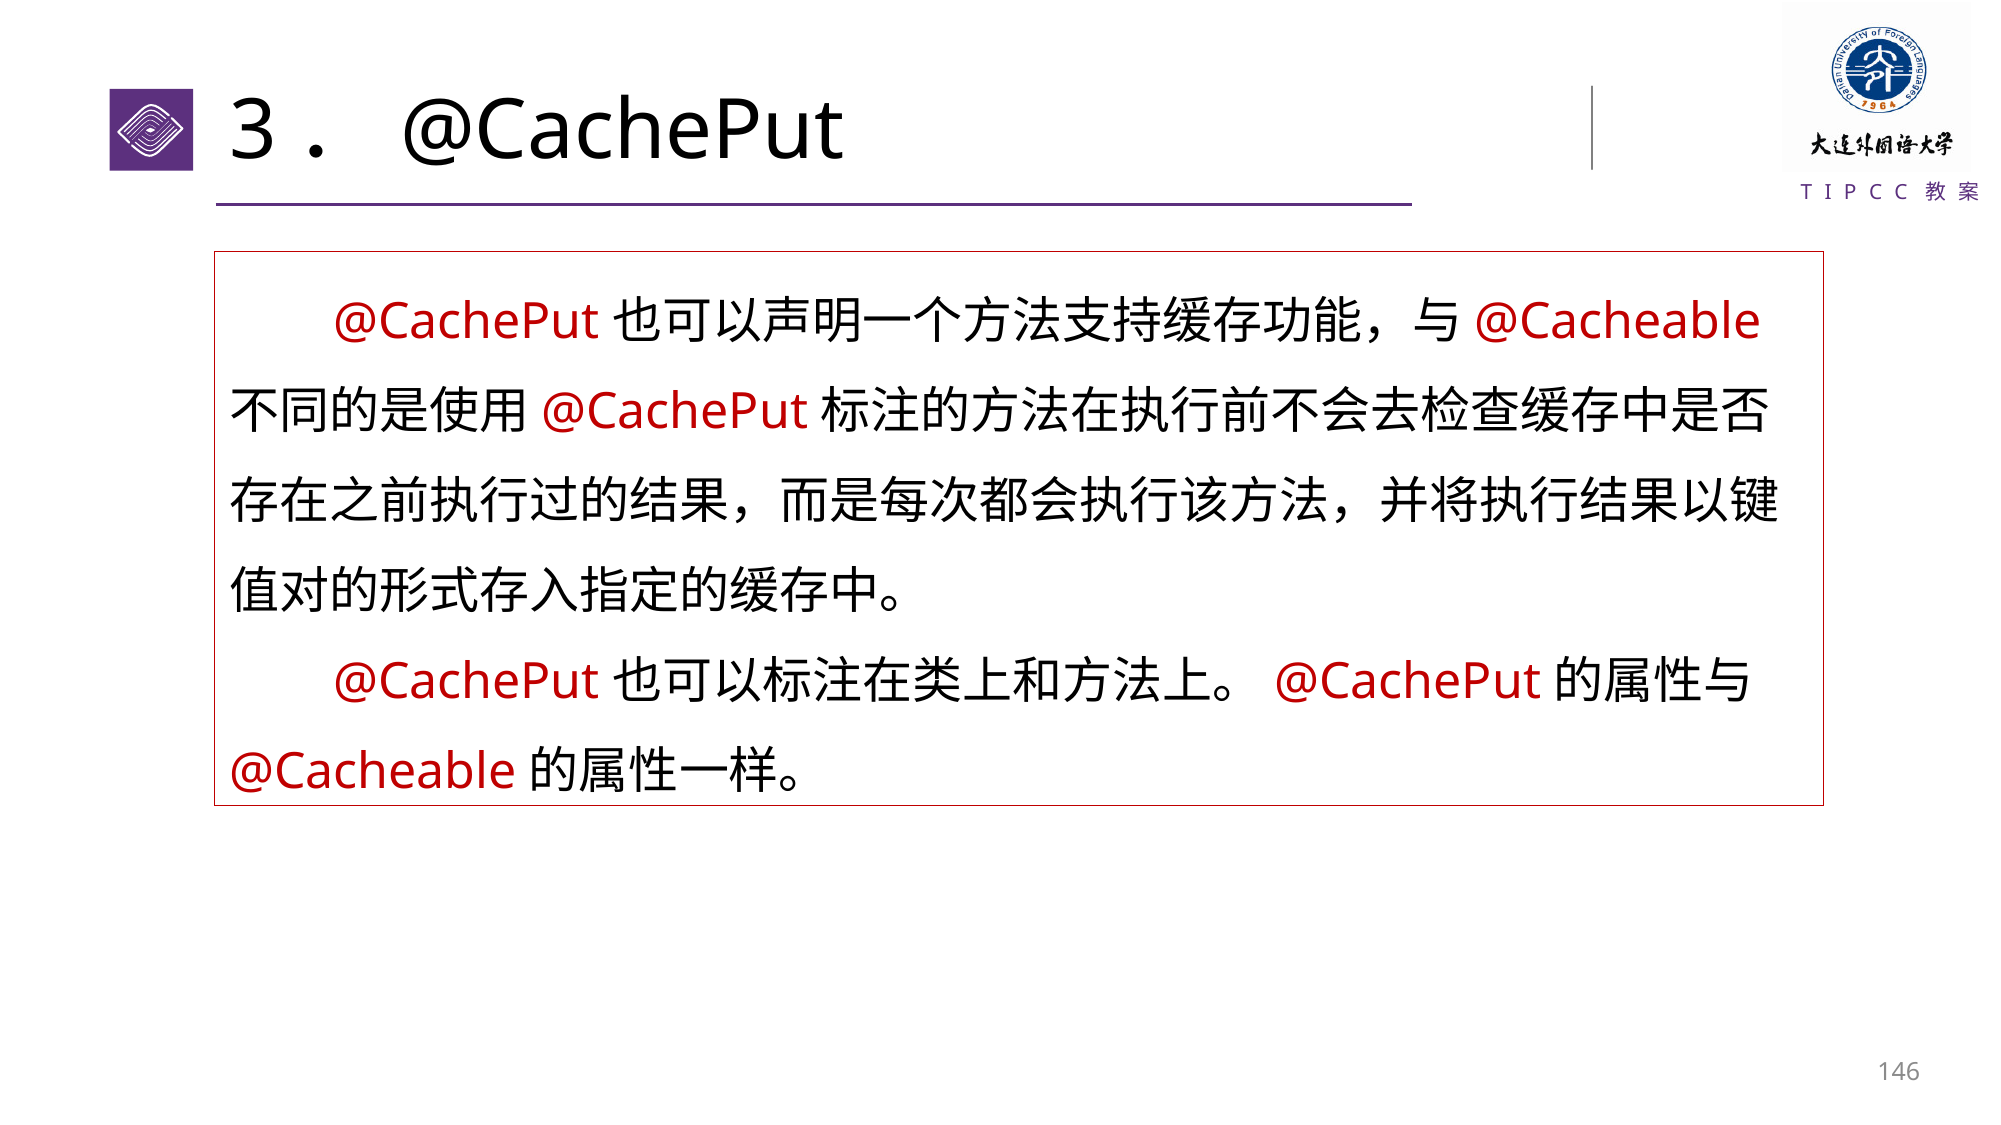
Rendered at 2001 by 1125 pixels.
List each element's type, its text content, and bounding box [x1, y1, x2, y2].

text_box @CachePut也可以声明一个方法支持缓存功能，与@Cacheable不同的是使用@CachePut标注的方法在执行前不会去检查缓存中是否存在之前执行过的结果，而是每次都会执行该方法，并将执行结果以键值对的形式存入指定的缓存中。 @CachePut也可以标注在类上和方法上。@CachePut的属性与@Cacheable的属性一样。 [214, 251, 1824, 806]
picture [1782, 2, 1971, 172]
title 3．@CachePut [214, 59, 1564, 205]
slide_number 145 [1485, 1042, 1936, 1103]
